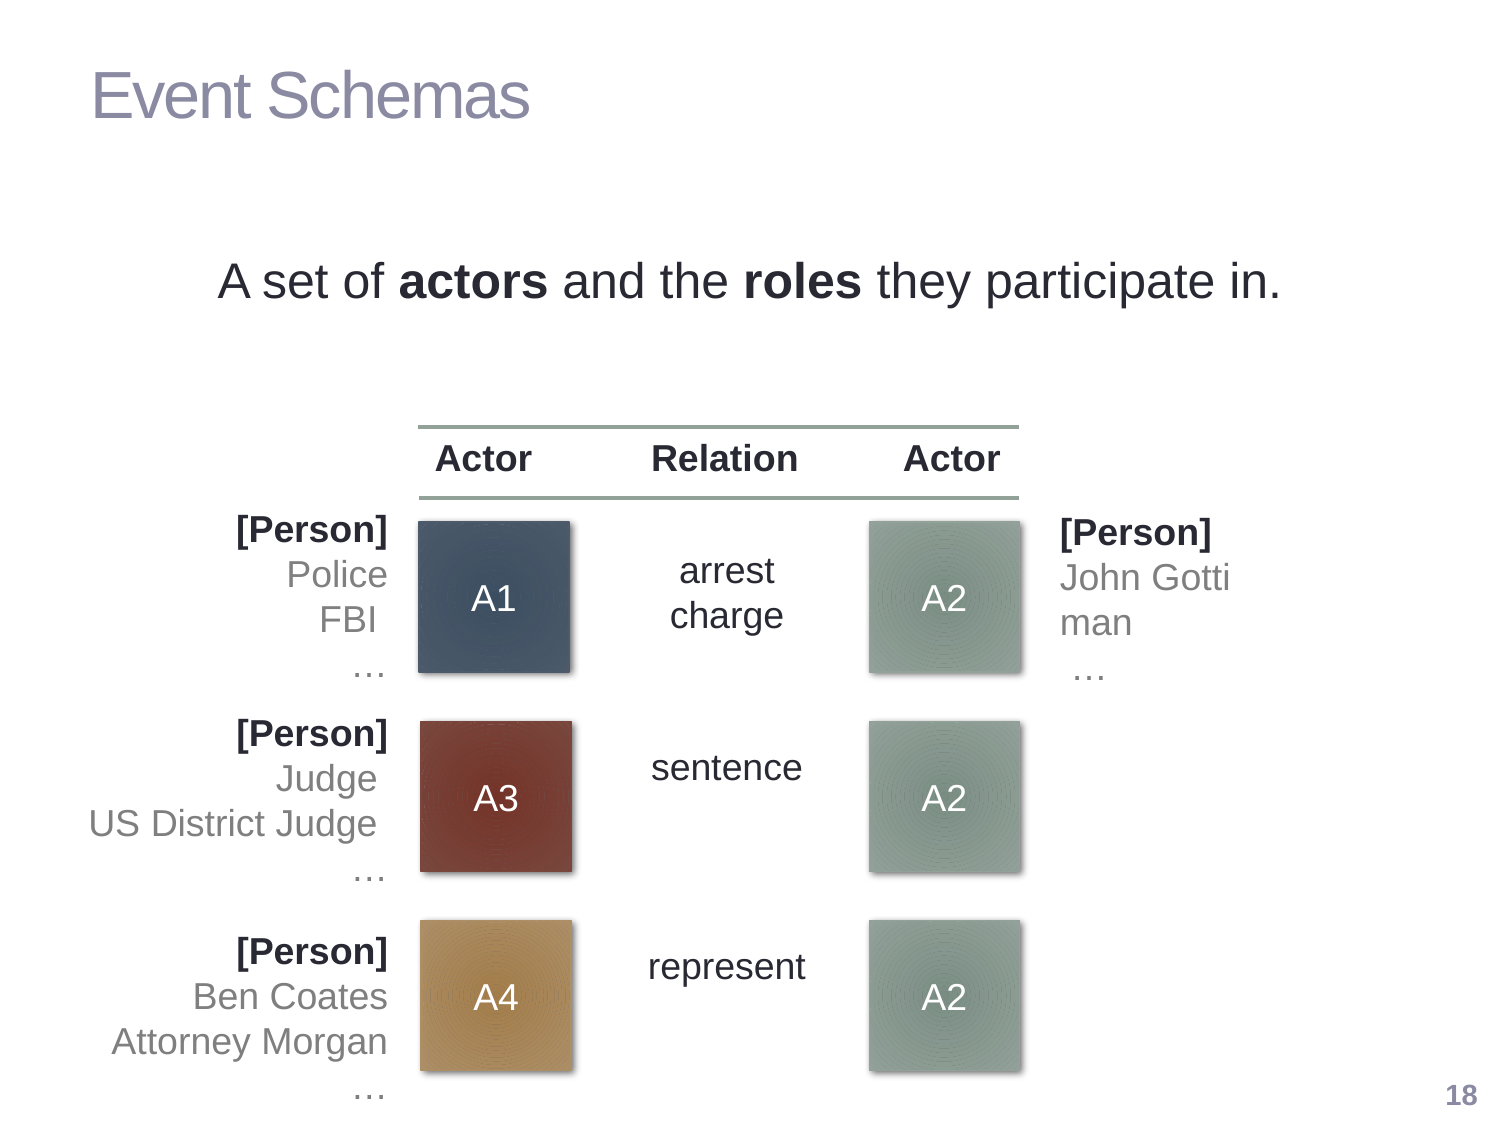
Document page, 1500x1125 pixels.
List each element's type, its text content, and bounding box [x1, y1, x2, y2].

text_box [418, 425, 1020, 498]
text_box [49, 919, 1020, 1117]
slide_number 18 [1404, 1066, 1493, 1121]
text_box A set of actors and the roles they participate in. [74, 171, 1425, 363]
title Event Schemas [75, 10, 1425, 173]
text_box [74, 497, 1500, 698]
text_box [71, 701, 1020, 899]
